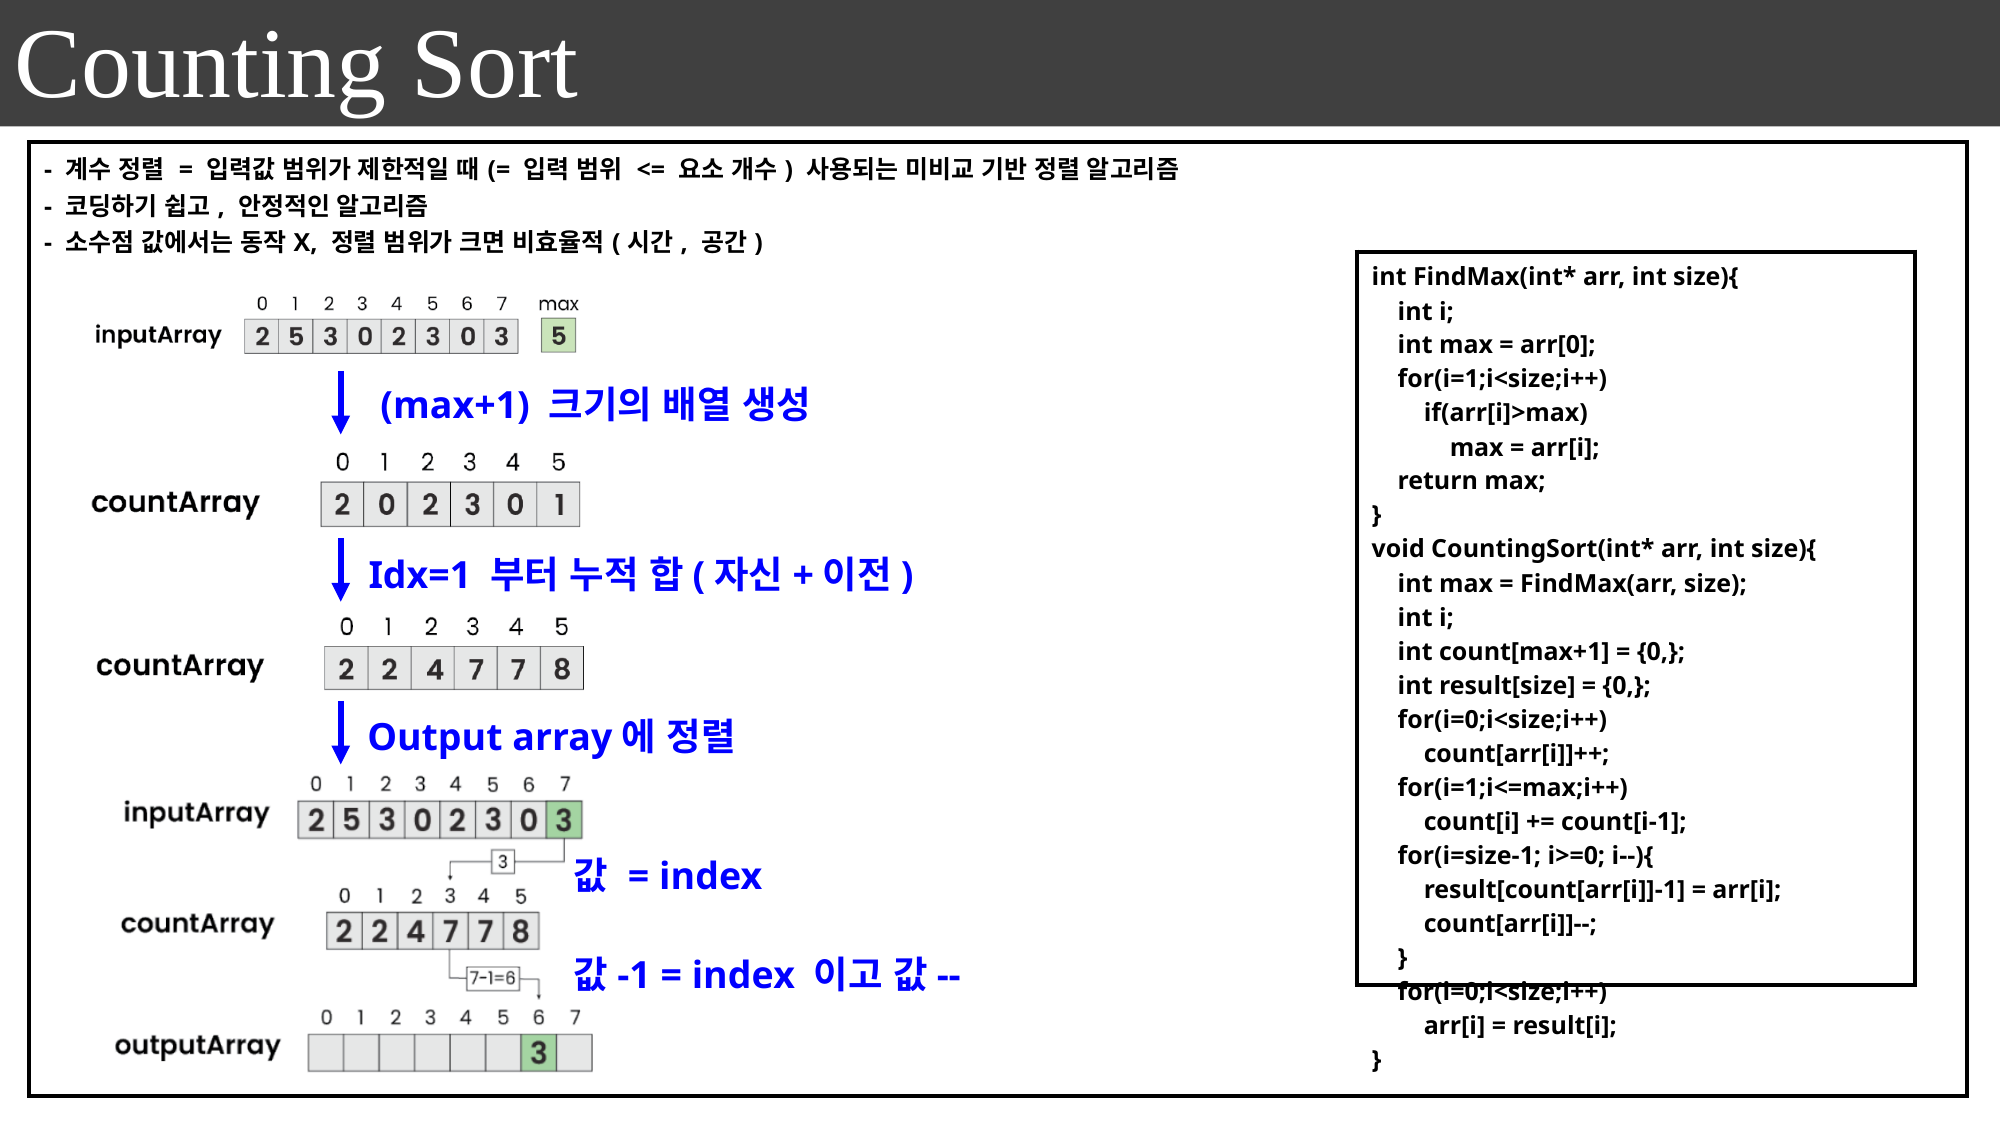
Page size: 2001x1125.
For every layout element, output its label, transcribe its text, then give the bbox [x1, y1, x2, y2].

picture [78, 286, 588, 371]
table_header int FindMax(int* arr, int size){ int i; int max = arr[0]; for(i=1;i<size;i++) if(arr[i]>max) max = arr[i]; return max; } void CountingSort(int* arr, int size){ int max = FindMax(arr, size); int i; int count[max+1] = {0,}; int result[size] = {0,}; for(i=0;i<size;i++) count[arr[i]]++; for(i=1;i<=max;i++) count[i] += count[i-1]; for(i=size-1; i>=0; i--){ result[count[arr[i]]-1] = arr[i]; count[arr[i]]--; } for(i=0;i<size;i++) arr[i] = result[i]; } [1359, 254, 1913, 983]
table_header - 계수 정렬 = 입력값 범위가 제한적일 때(= 입력 범위 <= 요소 개수) 사용되는 미비교 기반 정렬 알고리즘 - 코딩하기 쉽고, 안정적인 알고리즘 - 소수점 값에서는 동작X, 정렬 범위가 크면 비효율적(시간, 공간) [31, 144, 1965, 1094]
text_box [107, 764, 609, 1088]
text_box Counting Sort [0, 0, 2000, 126]
picture [83, 606, 592, 701]
text_box Idx=1 부터 누적 합(자신+이전) [368, 551, 918, 597]
text_box 값-1 = index 이고 값-- [609, 951, 979, 997]
text_box 값 = index [609, 851, 794, 897]
picture [76, 449, 587, 539]
text_box Output array에 정렬 [367, 713, 917, 759]
text_box (max+1) 크기의 배열 생성 [380, 380, 849, 426]
